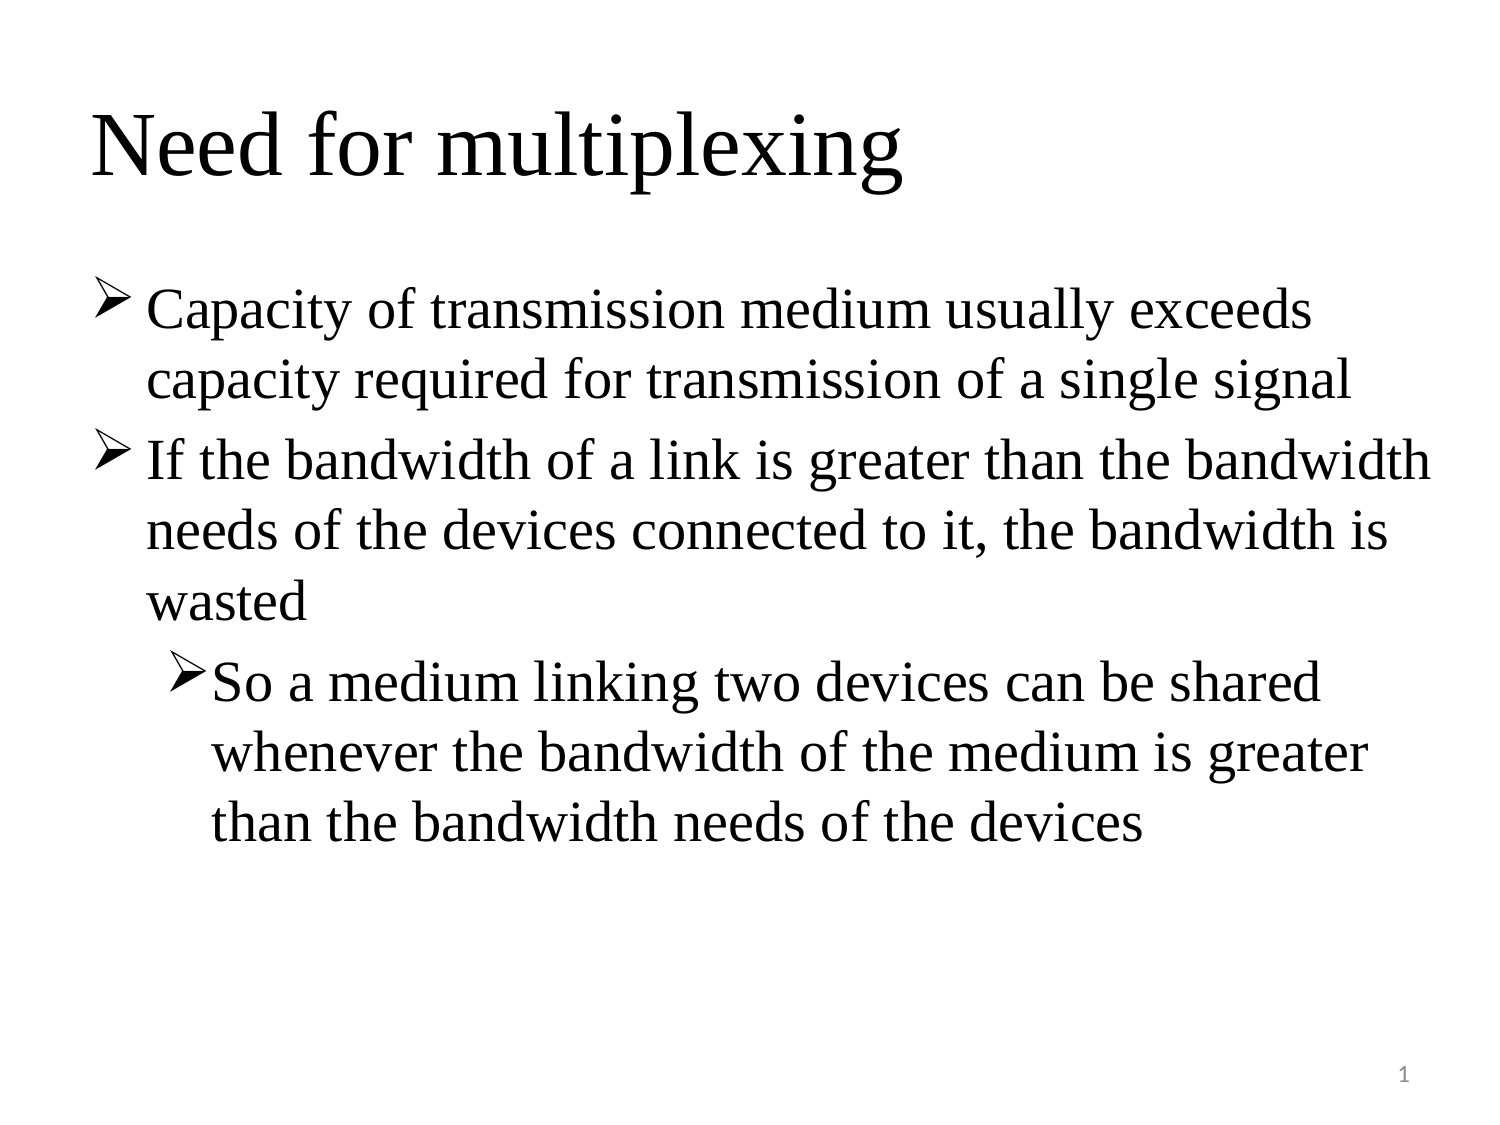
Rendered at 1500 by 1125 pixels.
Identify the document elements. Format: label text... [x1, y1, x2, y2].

list Capacity of transmission medium usually exceeds capacity required for transmission of a single signal If the bandwidth of a link is greater than the bandwidth needs of the devices connected to it, the bandwidth is wasted So a medium linking two devices can be shared whenever the bandwidth of the medium is greater than the bandwidth needs of the devices [75, 262, 1463, 1005]
slide_number 1 [1074, 1042, 1425, 1103]
title Need for multiplexing [75, 45, 1425, 233]
